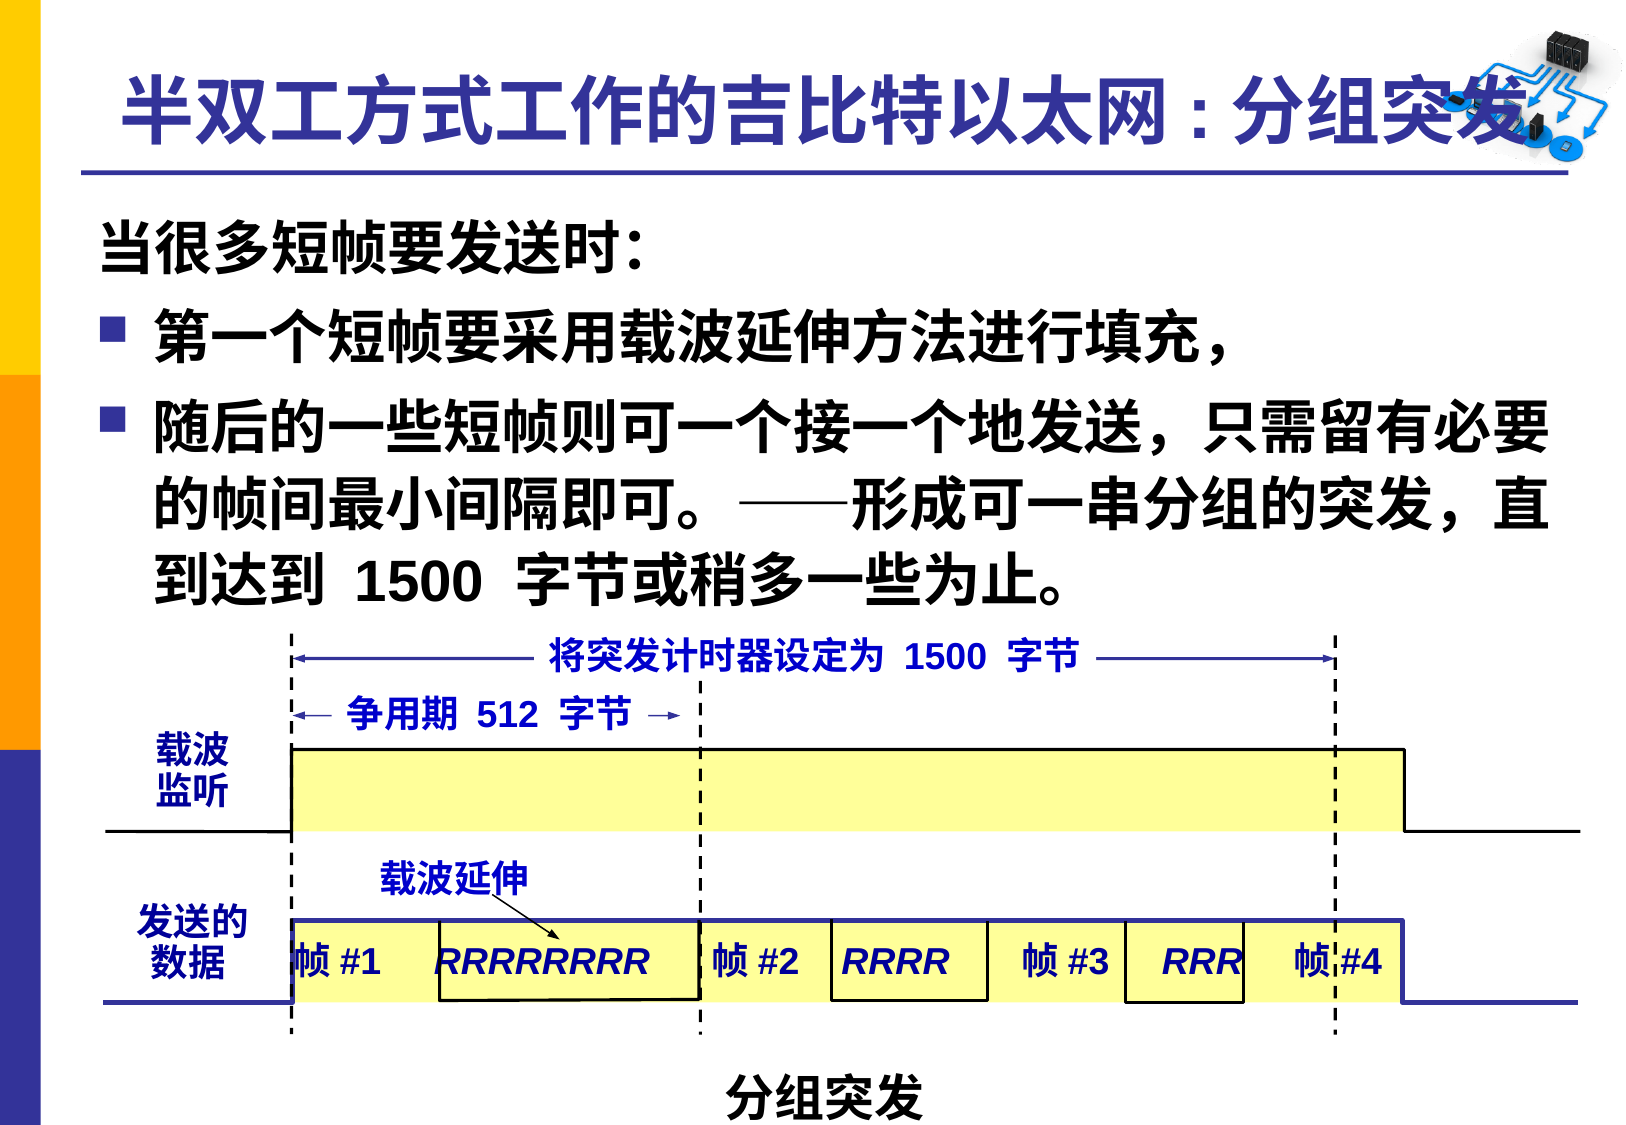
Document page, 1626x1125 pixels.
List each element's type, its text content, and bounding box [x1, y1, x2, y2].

list 当很多短帧要发送时： 第一个短帧要采用载波延伸方法进行填充， 随后的一些短帧则可一个接一个地发送，只需留有必要的帧间最小间隔即可。——形成可一串分组的突发，直到达到 1500 字节或稍多一些为止。 [81, 196, 1569, 1006]
text_box 分组突发 [588, 1058, 1061, 1125]
title 半双工方式工作的吉比特以太网:分组突发 [81, 30, 1569, 161]
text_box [102, 624, 1581, 1035]
picture [1438, 30, 1624, 165]
